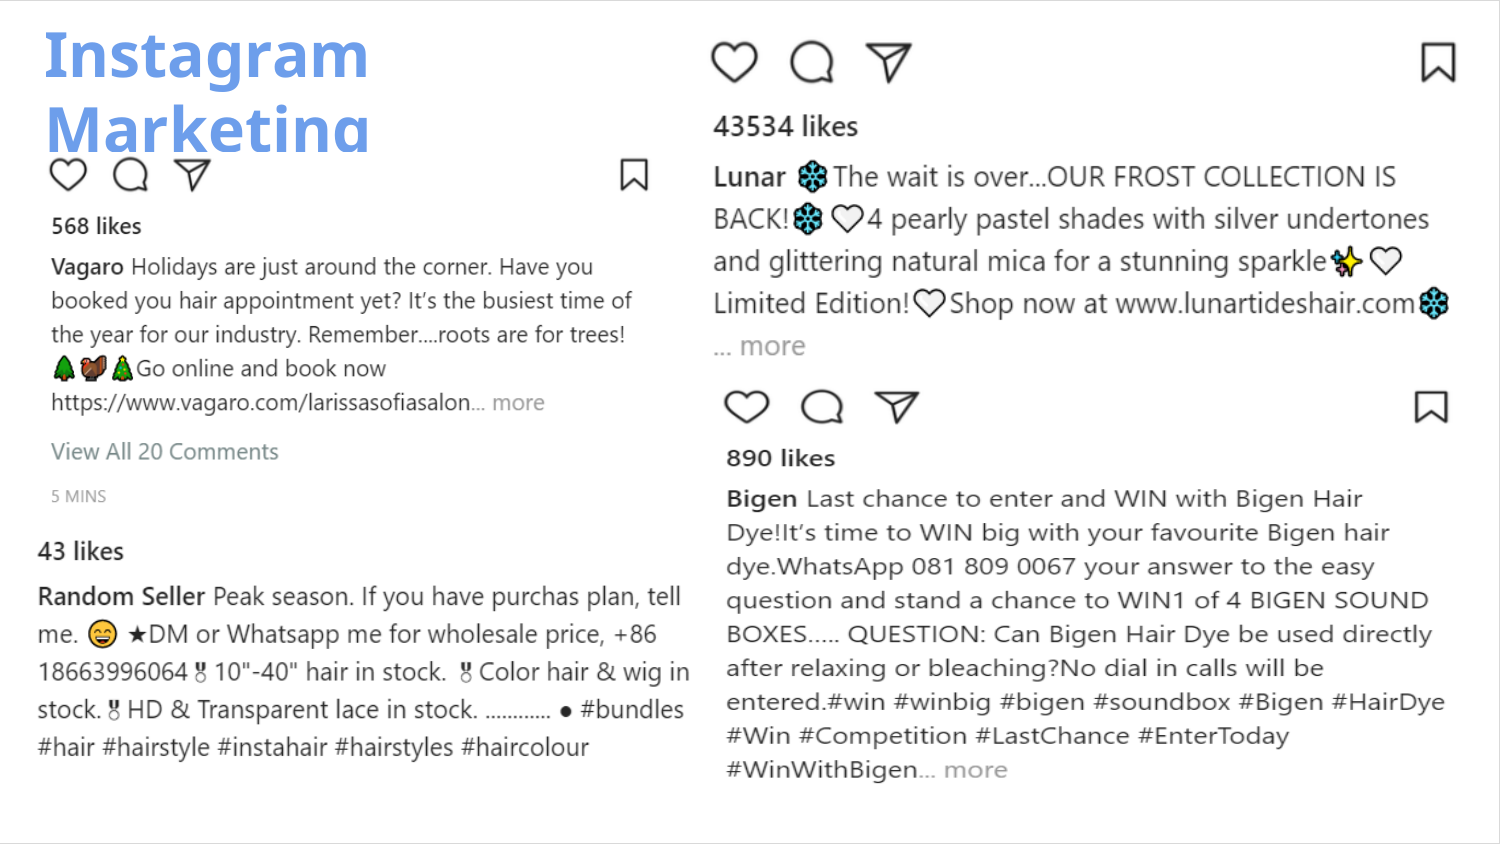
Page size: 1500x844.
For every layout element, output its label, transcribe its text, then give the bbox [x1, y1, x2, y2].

text_box Instagram Marketing Element of Time [29, 0, 718, 104]
picture [38, 152, 671, 511]
picture [29, 21, 1483, 805]
text_box [0, 0, 1500, 844]
